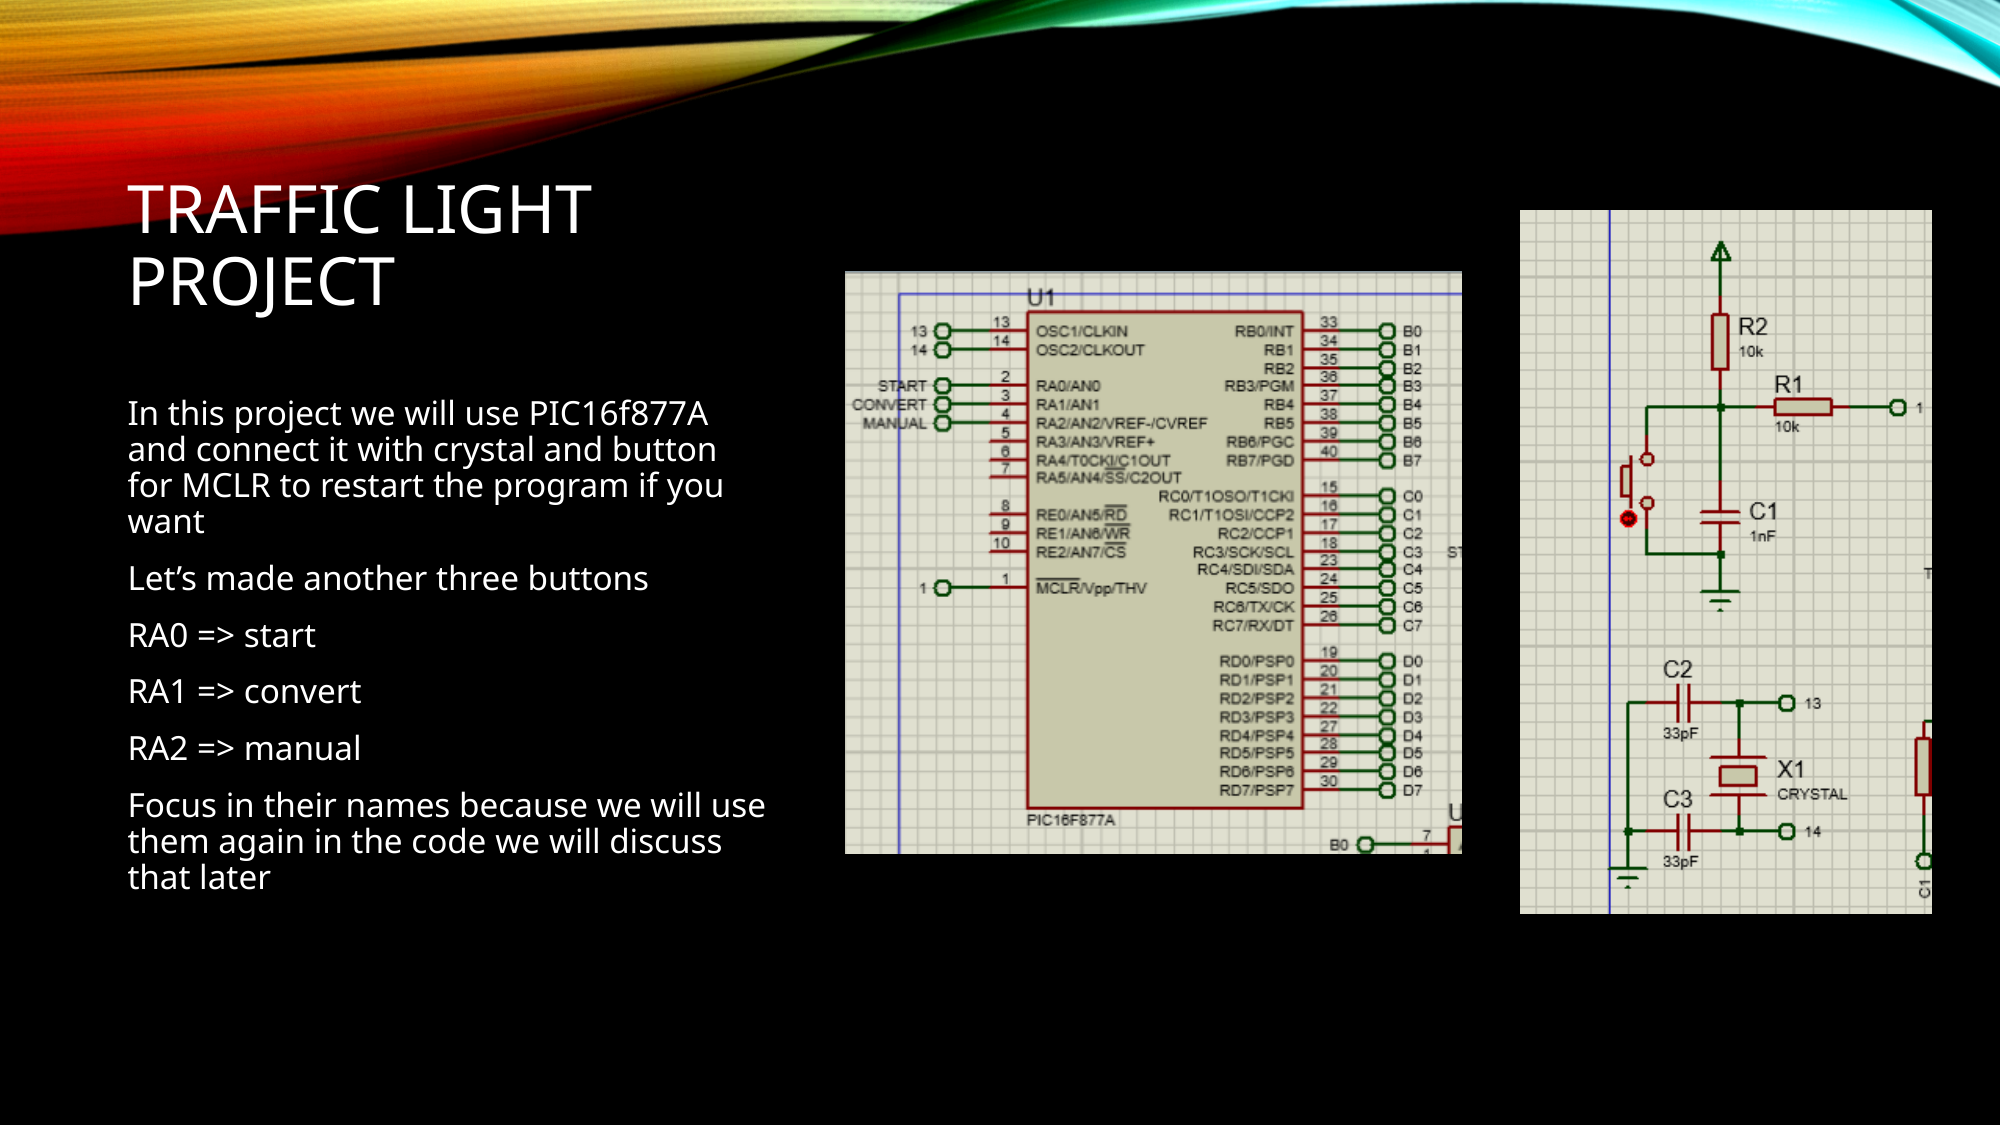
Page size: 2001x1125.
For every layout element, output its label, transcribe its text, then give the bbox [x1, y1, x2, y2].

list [1520, 210, 1932, 915]
list In this project we will use PIC16f877A and connect it with crystal and button for MCLR to restart the program if you want Let’s made another three buttons RA0 => start RA1 => convert RA2 => manual Focus in their names because we will use them again in the code we will discuss that later [112, 389, 788, 1021]
title Traffic light project [112, 64, 788, 327]
picture [0, 0, 2000, 237]
picture [845, 271, 1463, 854]
